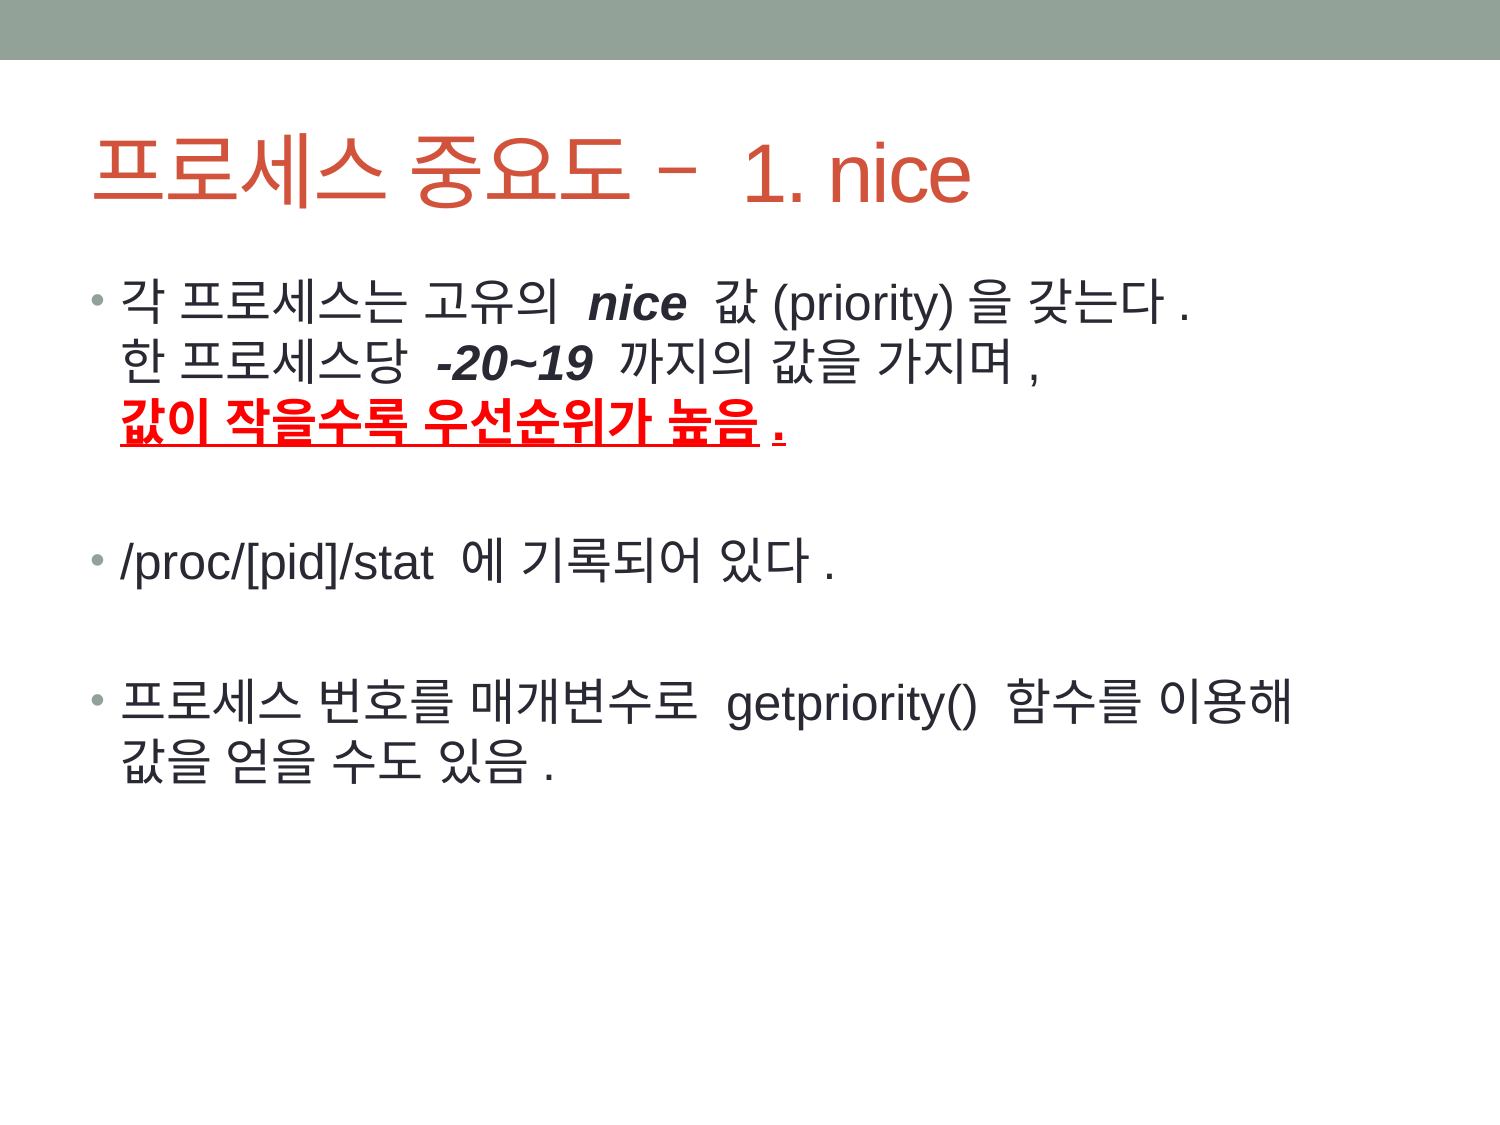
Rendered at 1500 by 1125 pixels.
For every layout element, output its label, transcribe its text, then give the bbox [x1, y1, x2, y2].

title 프로세스 중요도 – 1. nice [75, 87, 1425, 250]
list 각 프로세스는 고유의 nice 값(priority)을 갖는다. 한 프로세스당 -20~19 까지의 값을 가지며, 값이 작을수록 우선순위가 높음. /proc/[pid]/stat 에 기록되어 있다. 프로세스 번호를 매개변수로 getpriority() 함수를 이용해 값을 얻을 수도 있음. [75, 262, 1425, 1063]
